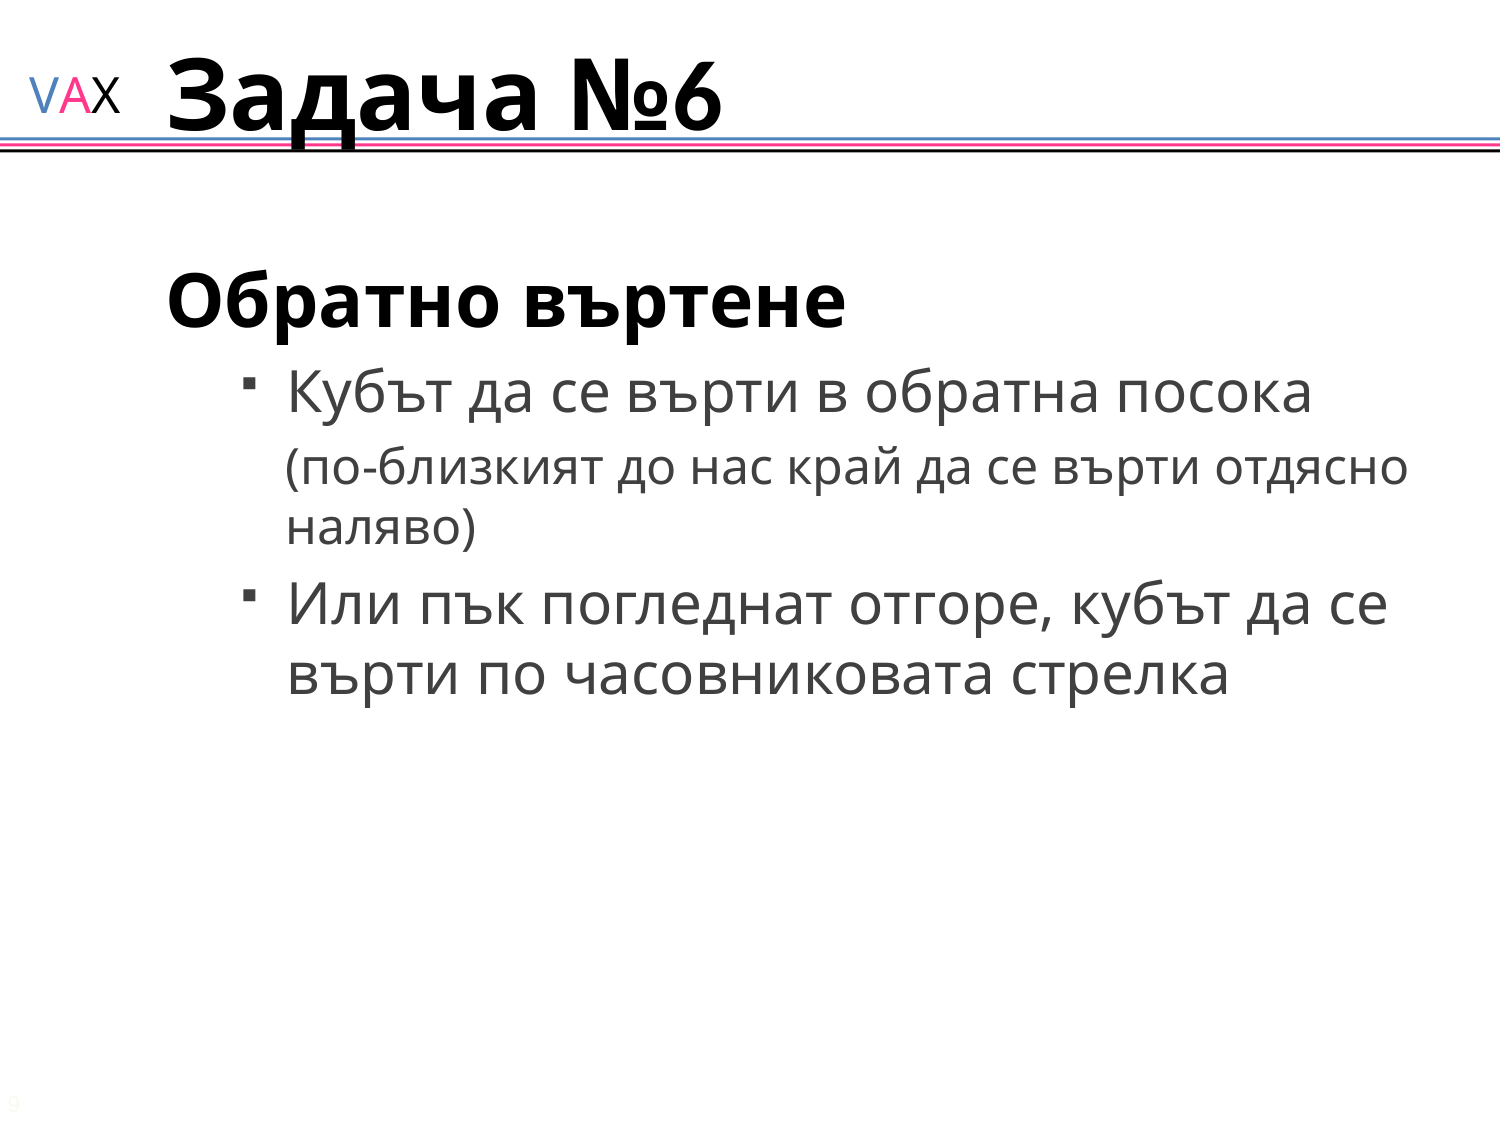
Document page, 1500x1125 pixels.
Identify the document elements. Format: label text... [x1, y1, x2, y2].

list Обратно въртене Кубът да се върти в обратна посока (по-близкият до нас край да се върти отдясно наляво) Или пък погледнат отгоре, кубът да се върти по часовниковата стрелка [150, 200, 1488, 1113]
title Задача №6 [0, 37, 1500, 144]
